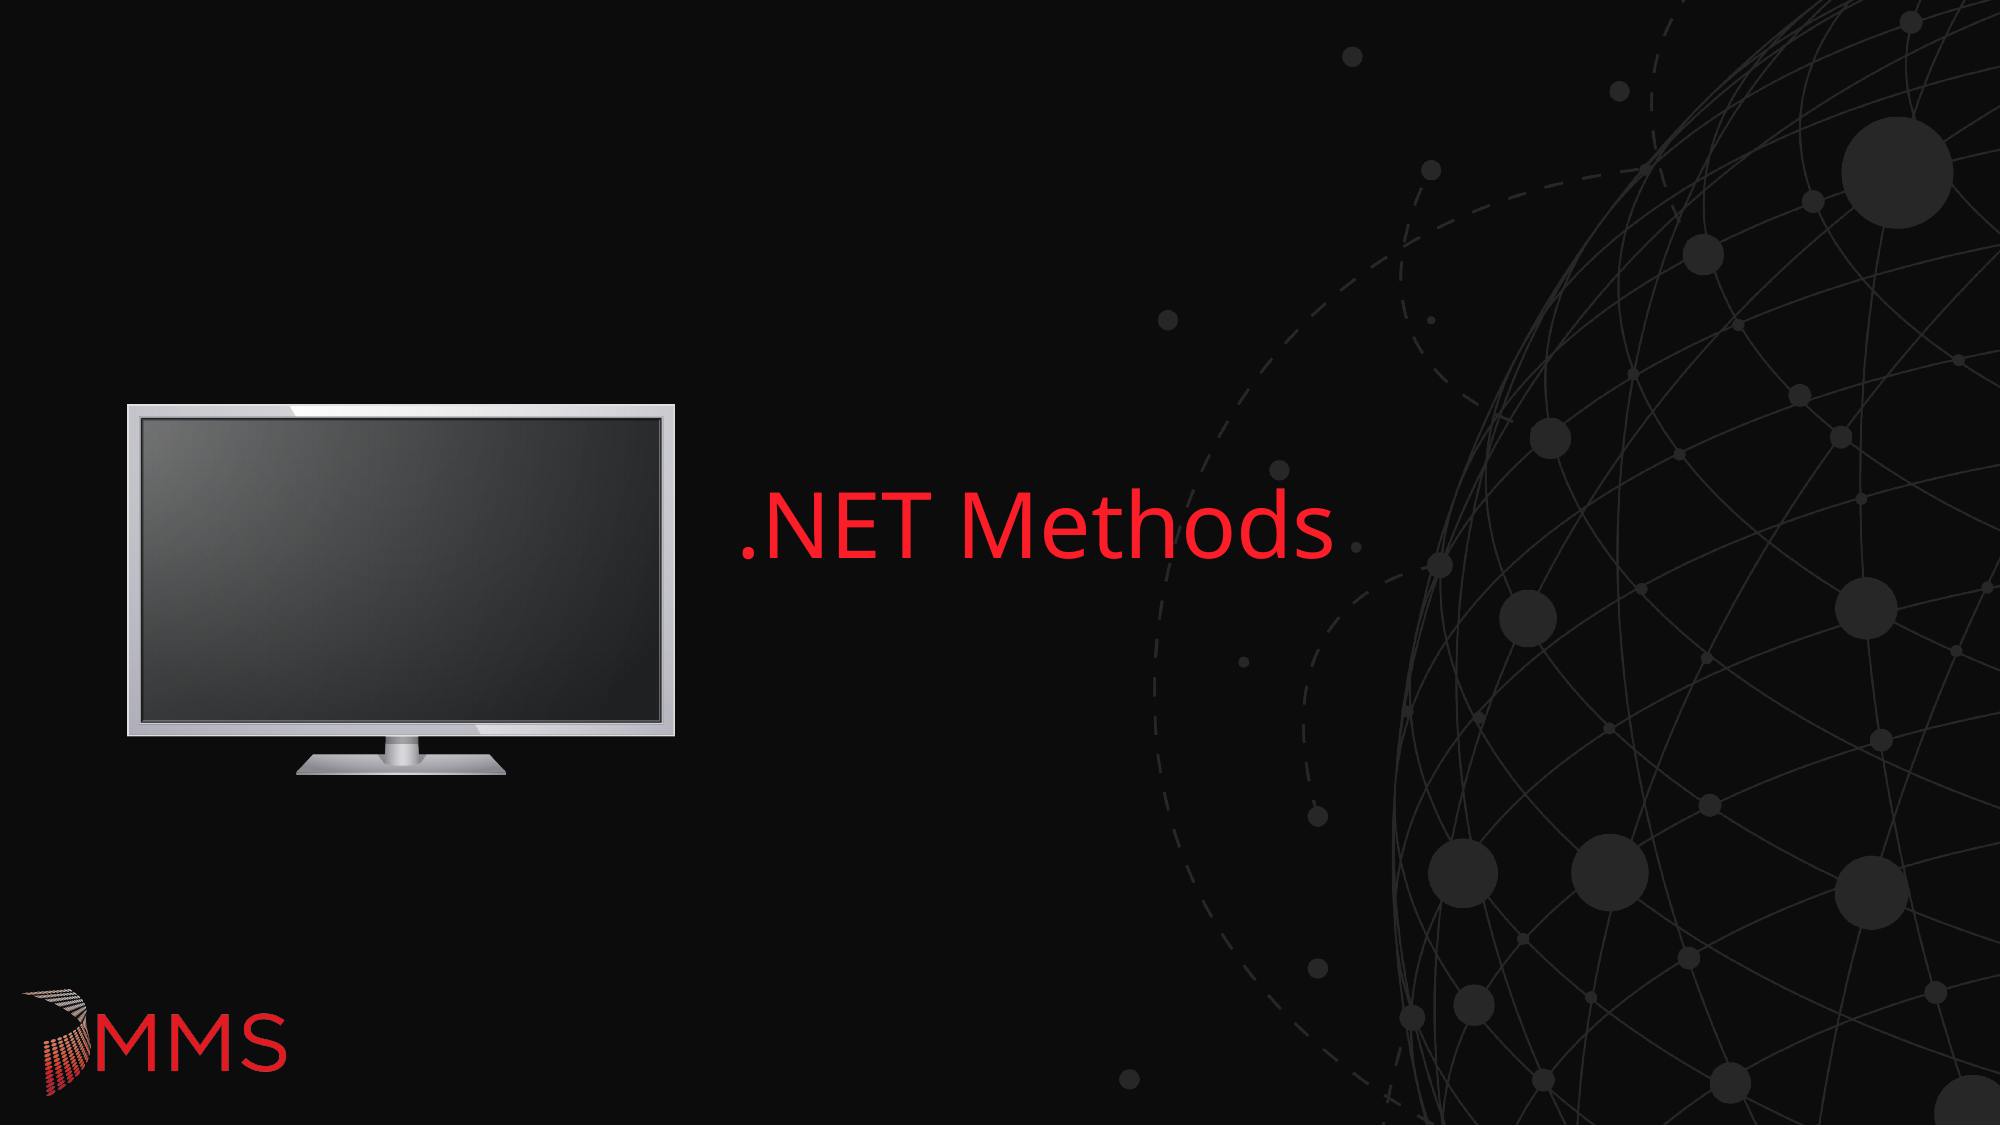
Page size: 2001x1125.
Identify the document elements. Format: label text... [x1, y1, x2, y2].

picture [127, 404, 675, 775]
list .NET Methods [721, 458, 1900, 706]
picture [22, 989, 286, 1096]
picture [1119, 0, 2000, 1125]
